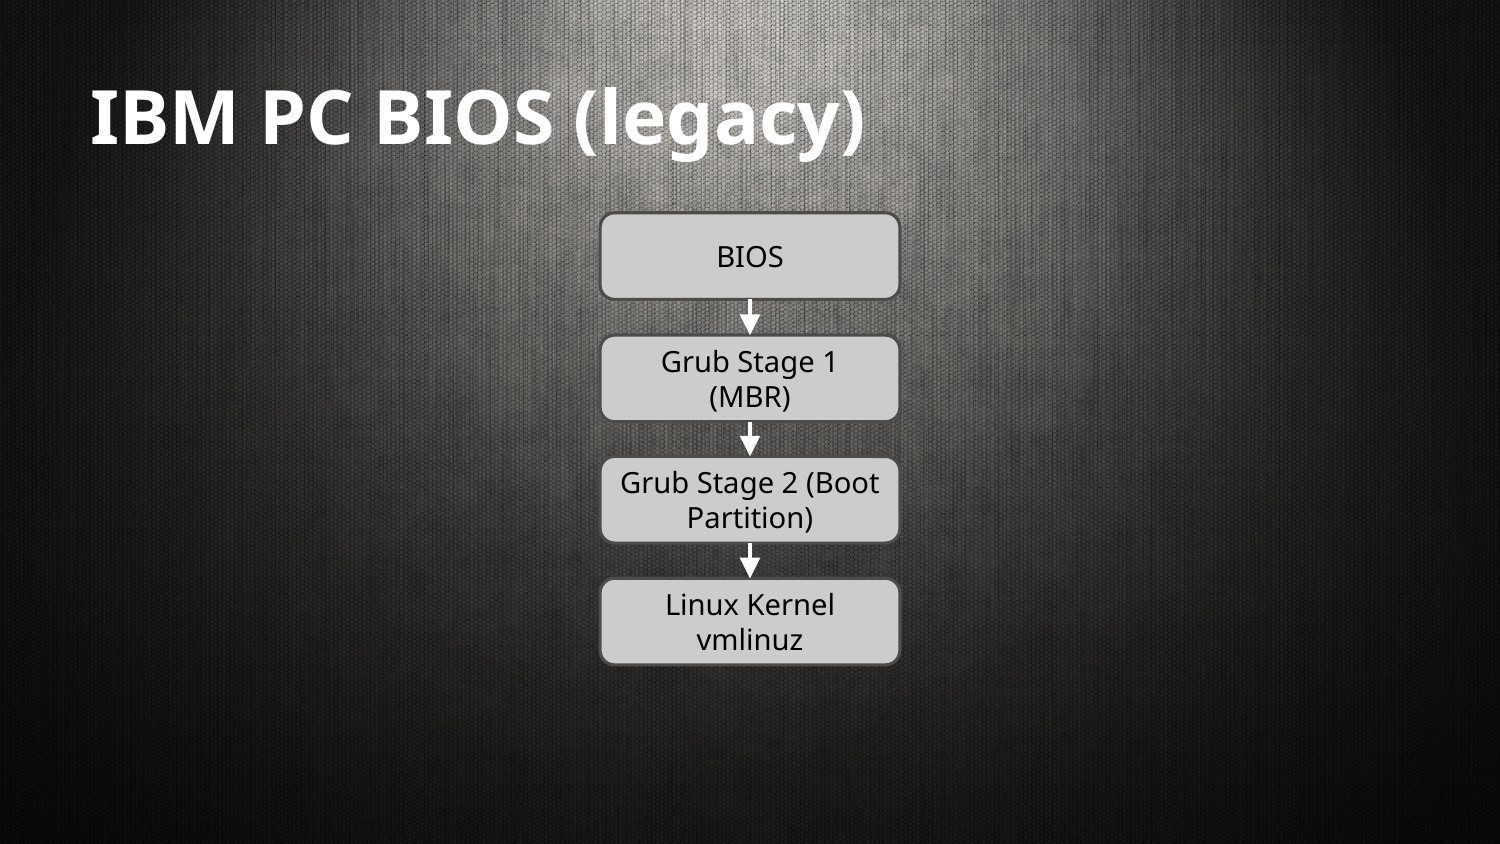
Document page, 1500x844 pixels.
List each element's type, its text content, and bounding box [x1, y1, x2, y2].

text_box BIOS [600, 212, 900, 300]
picture [0, 0, 1500, 844]
text_box Grub Stage 2 (Boot Partition) [600, 456, 900, 544]
title IBM PC BIOS (legacy) [75, 33, 1425, 175]
text_box Linux Kernel vmlinuz [600, 578, 900, 665]
text_box Grub Stage 1 (MBR) [600, 335, 900, 422]
